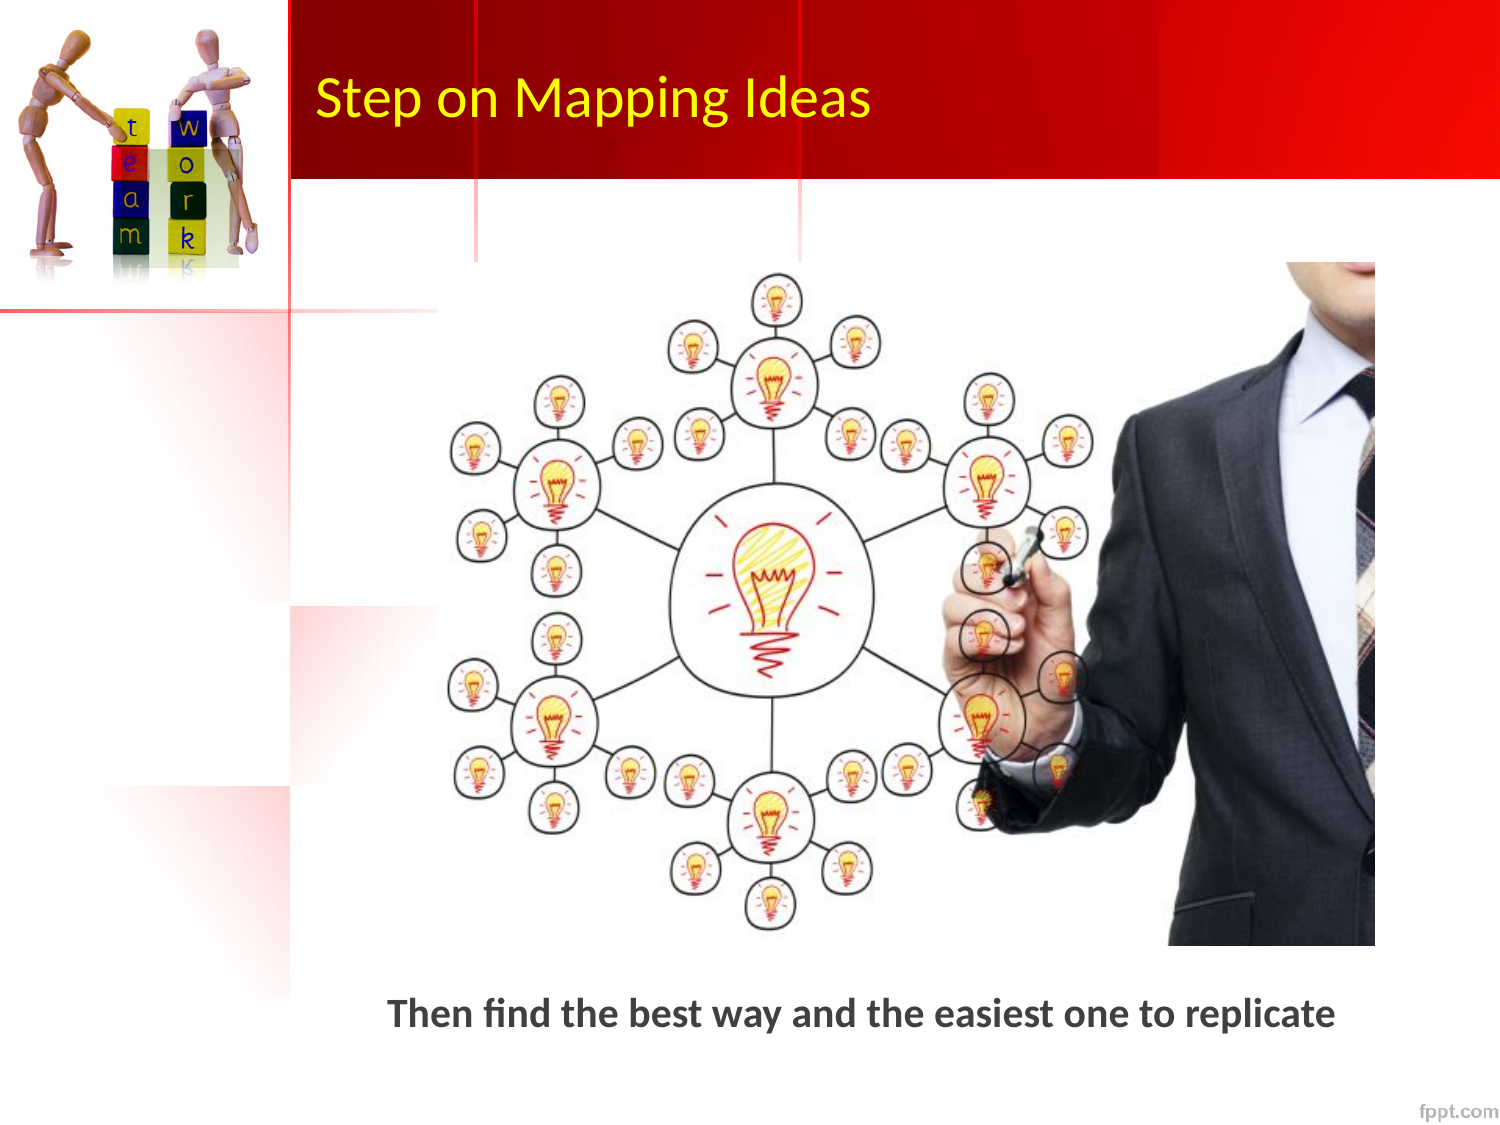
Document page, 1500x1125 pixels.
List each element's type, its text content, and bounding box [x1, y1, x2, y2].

text_box Step on Mapping Ideas [299, 49, 1464, 138]
picture [0, 0, 1500, 1125]
title Then find the best way and the easiest one to replicate [362, 950, 1363, 1043]
